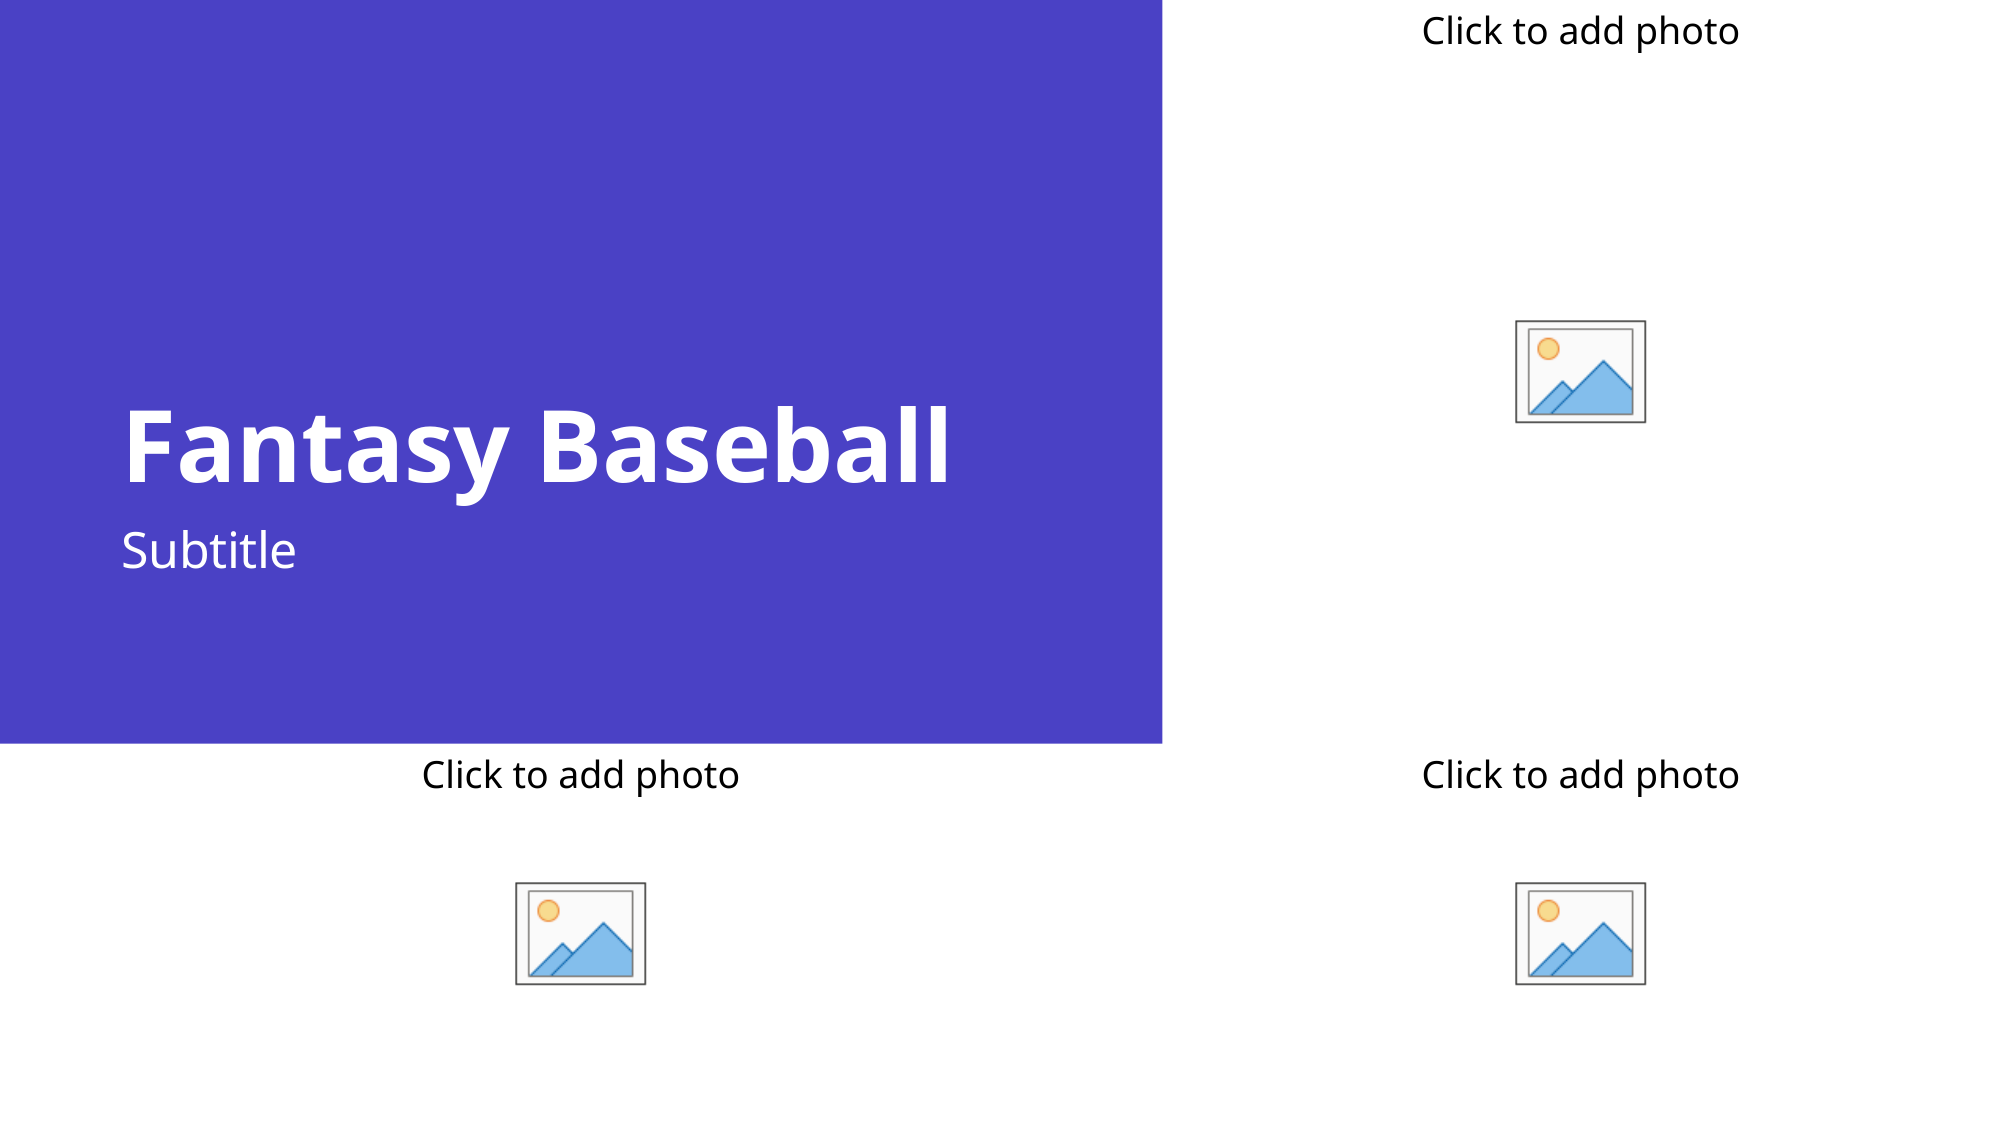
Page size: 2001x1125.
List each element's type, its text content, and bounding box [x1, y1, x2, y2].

subtitle Subtitle [106, 504, 1082, 687]
title Fantasy Baseball [106, 123, 1082, 504]
picture [0, 0, 2000, 1125]
